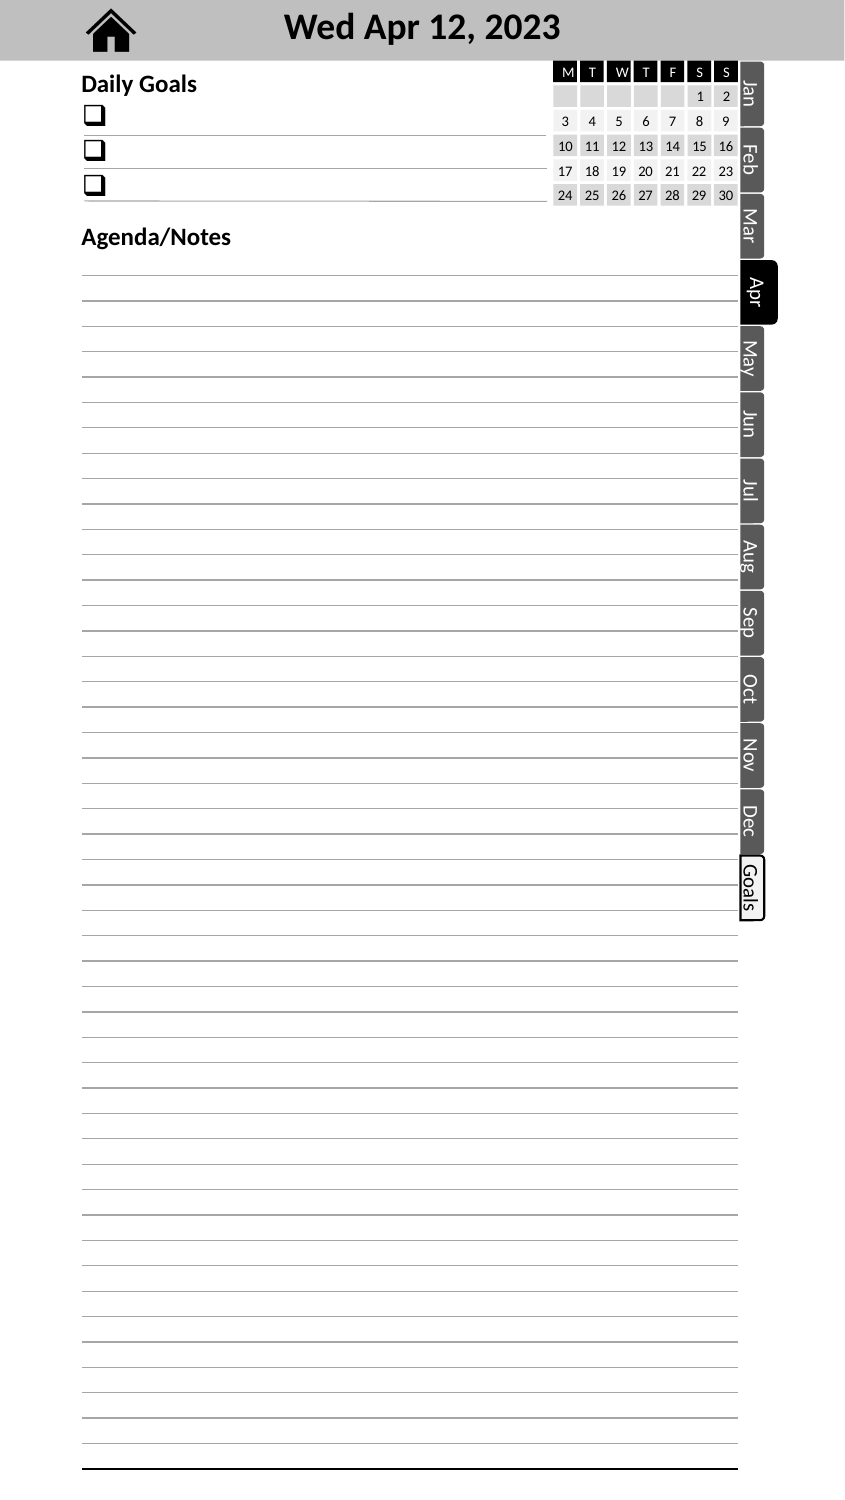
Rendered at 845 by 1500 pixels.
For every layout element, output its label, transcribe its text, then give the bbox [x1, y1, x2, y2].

list Wed Apr 12, 2023 [190, 0, 655, 61]
picture [82, 1, 140, 59]
